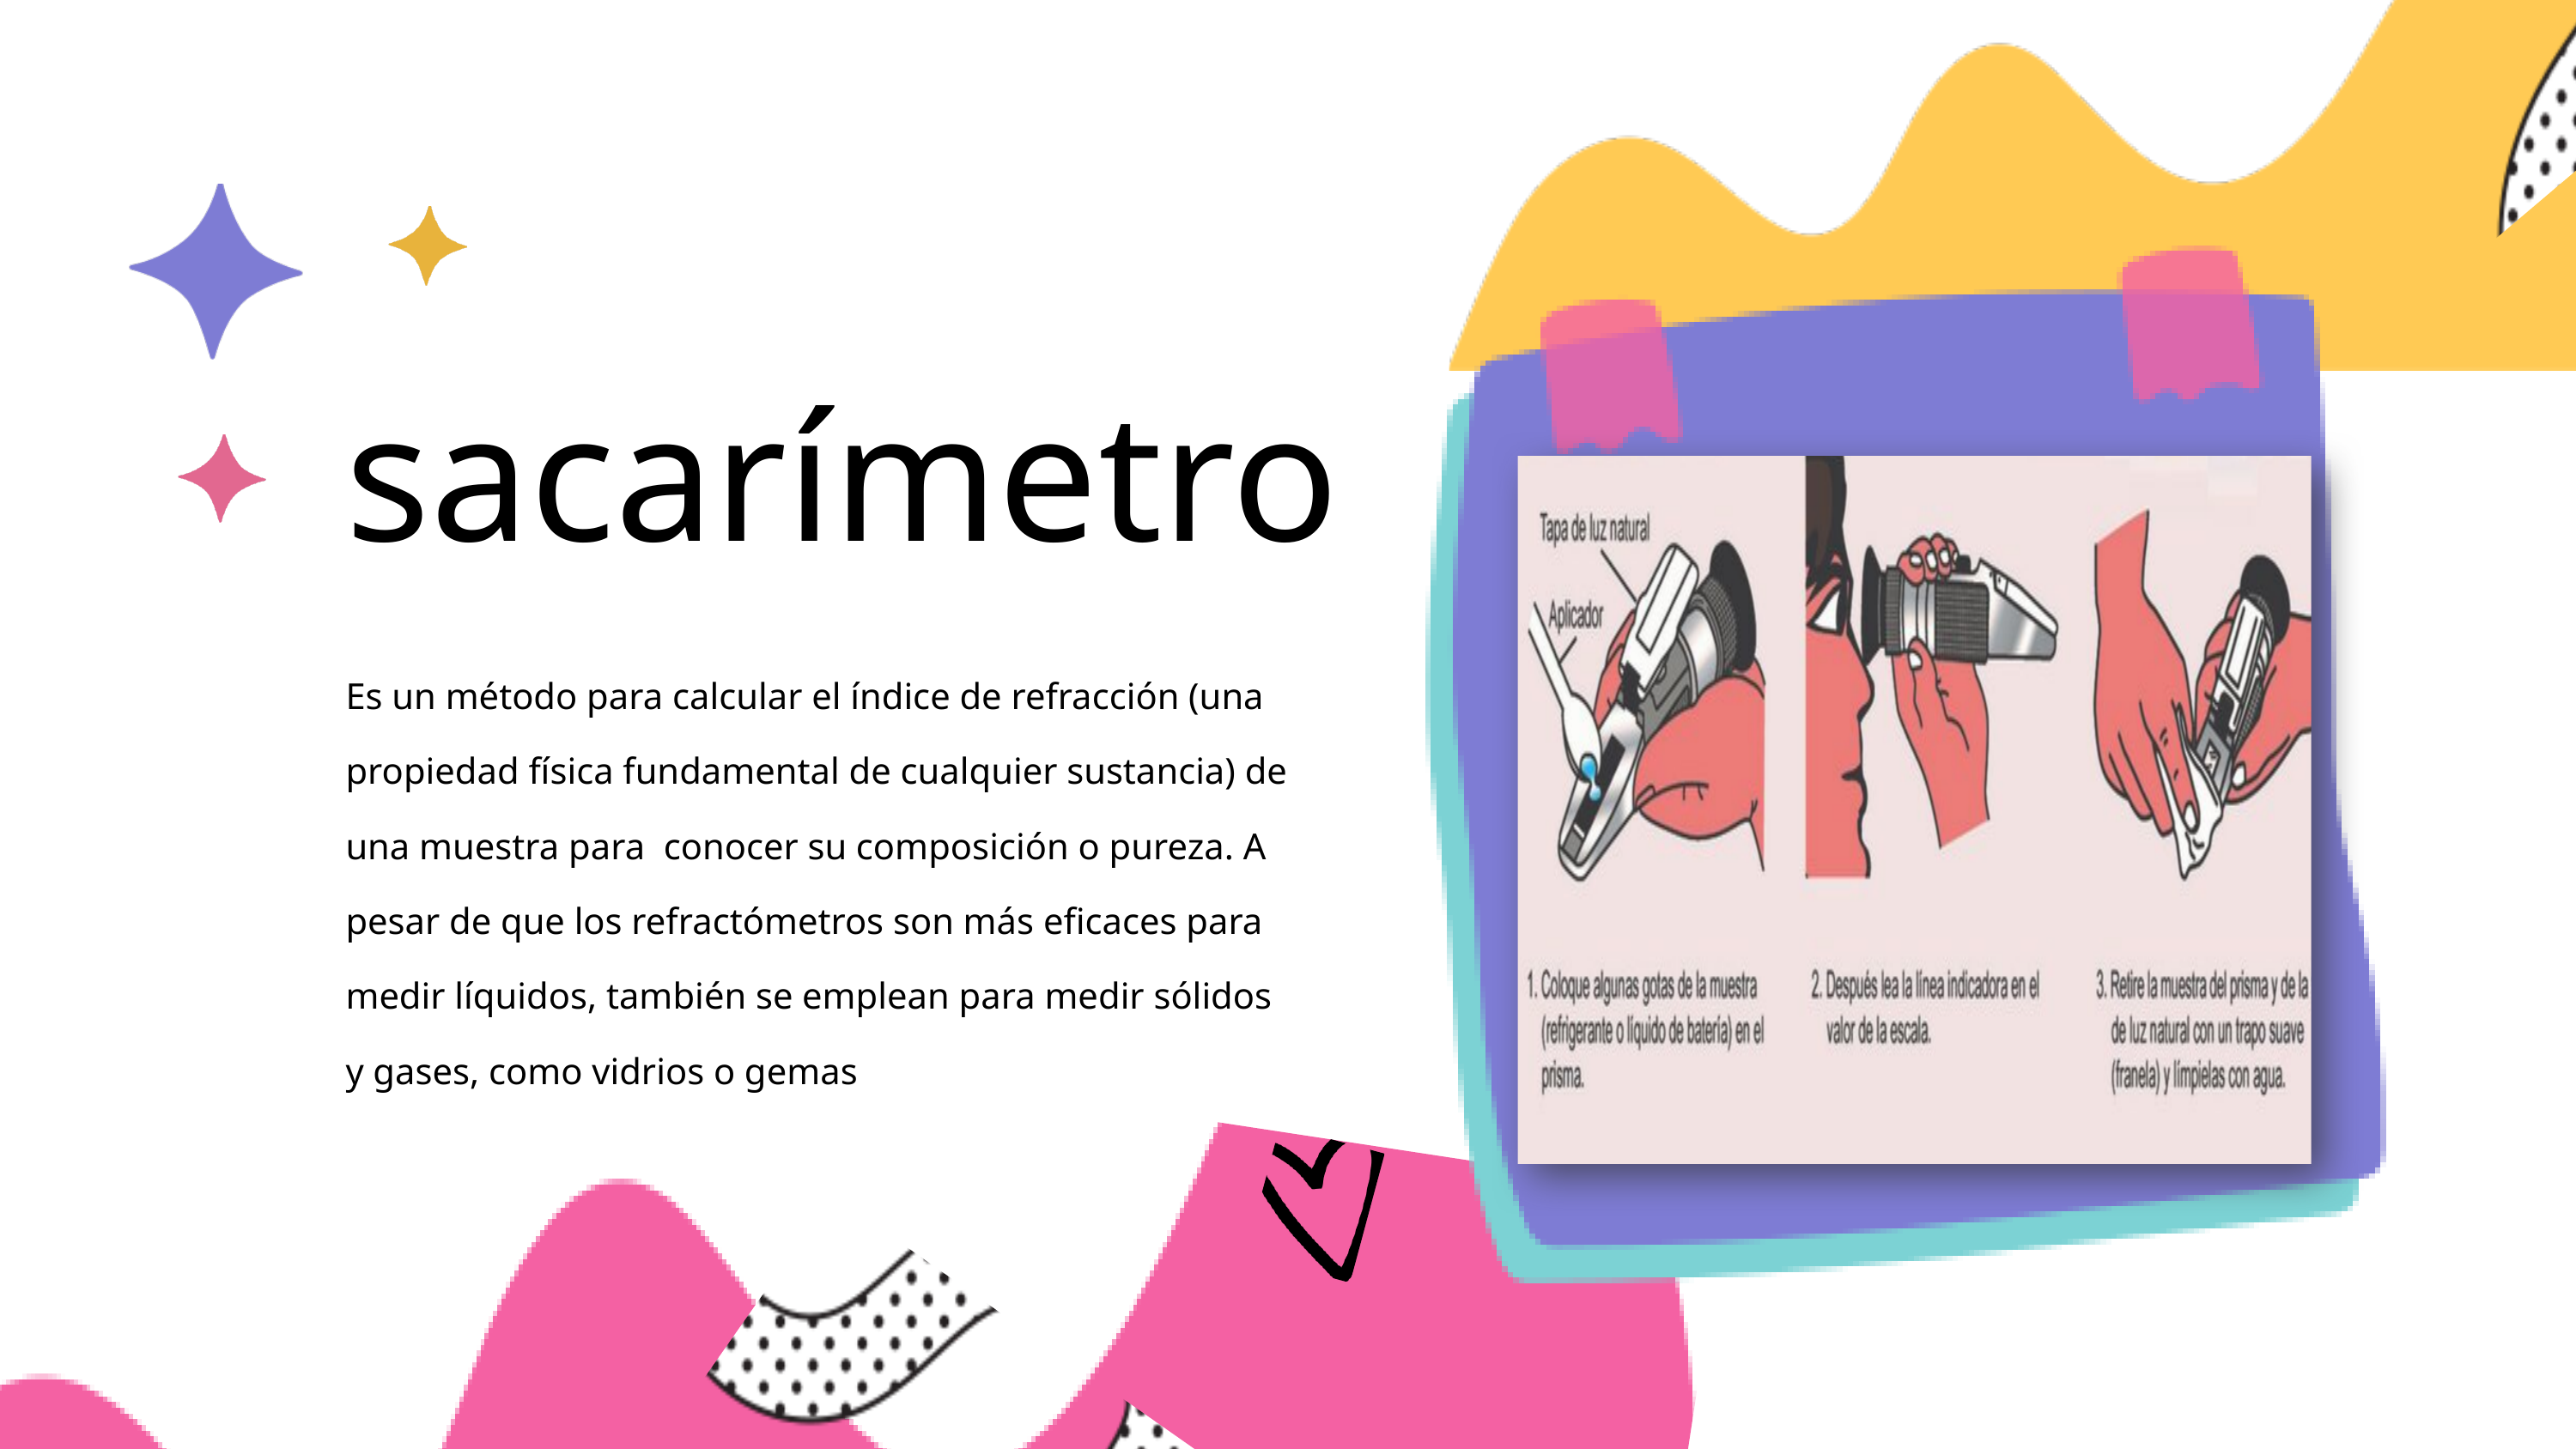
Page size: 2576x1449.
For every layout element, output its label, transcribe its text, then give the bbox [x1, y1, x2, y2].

text_box [1449, 0, 2576, 371]
text_box [1245, 1125, 1385, 1283]
text_box sacarímetro [345, 388, 1449, 577]
text_box [0, 937, 1714, 1449]
picture [1517, 455, 2312, 1164]
text_box [127, 184, 328, 360]
text_box [387, 206, 478, 286]
text_box [177, 434, 278, 523]
text_box [2227, 0, 2576, 272]
text_box Es un método para calcular el índice de refracción (una propiedad física fundamental de cualquier sustancia) de una muestra para conocer su composición o pureza. A pesar de que los refractómetros son más eficaces para medir líquidos, también se emplean para medir sólidos y gases, como vidrios o gemas [345, 640, 1288, 1092]
text_box [654, 1195, 1195, 1449]
text_box [1420, 246, 2387, 1283]
